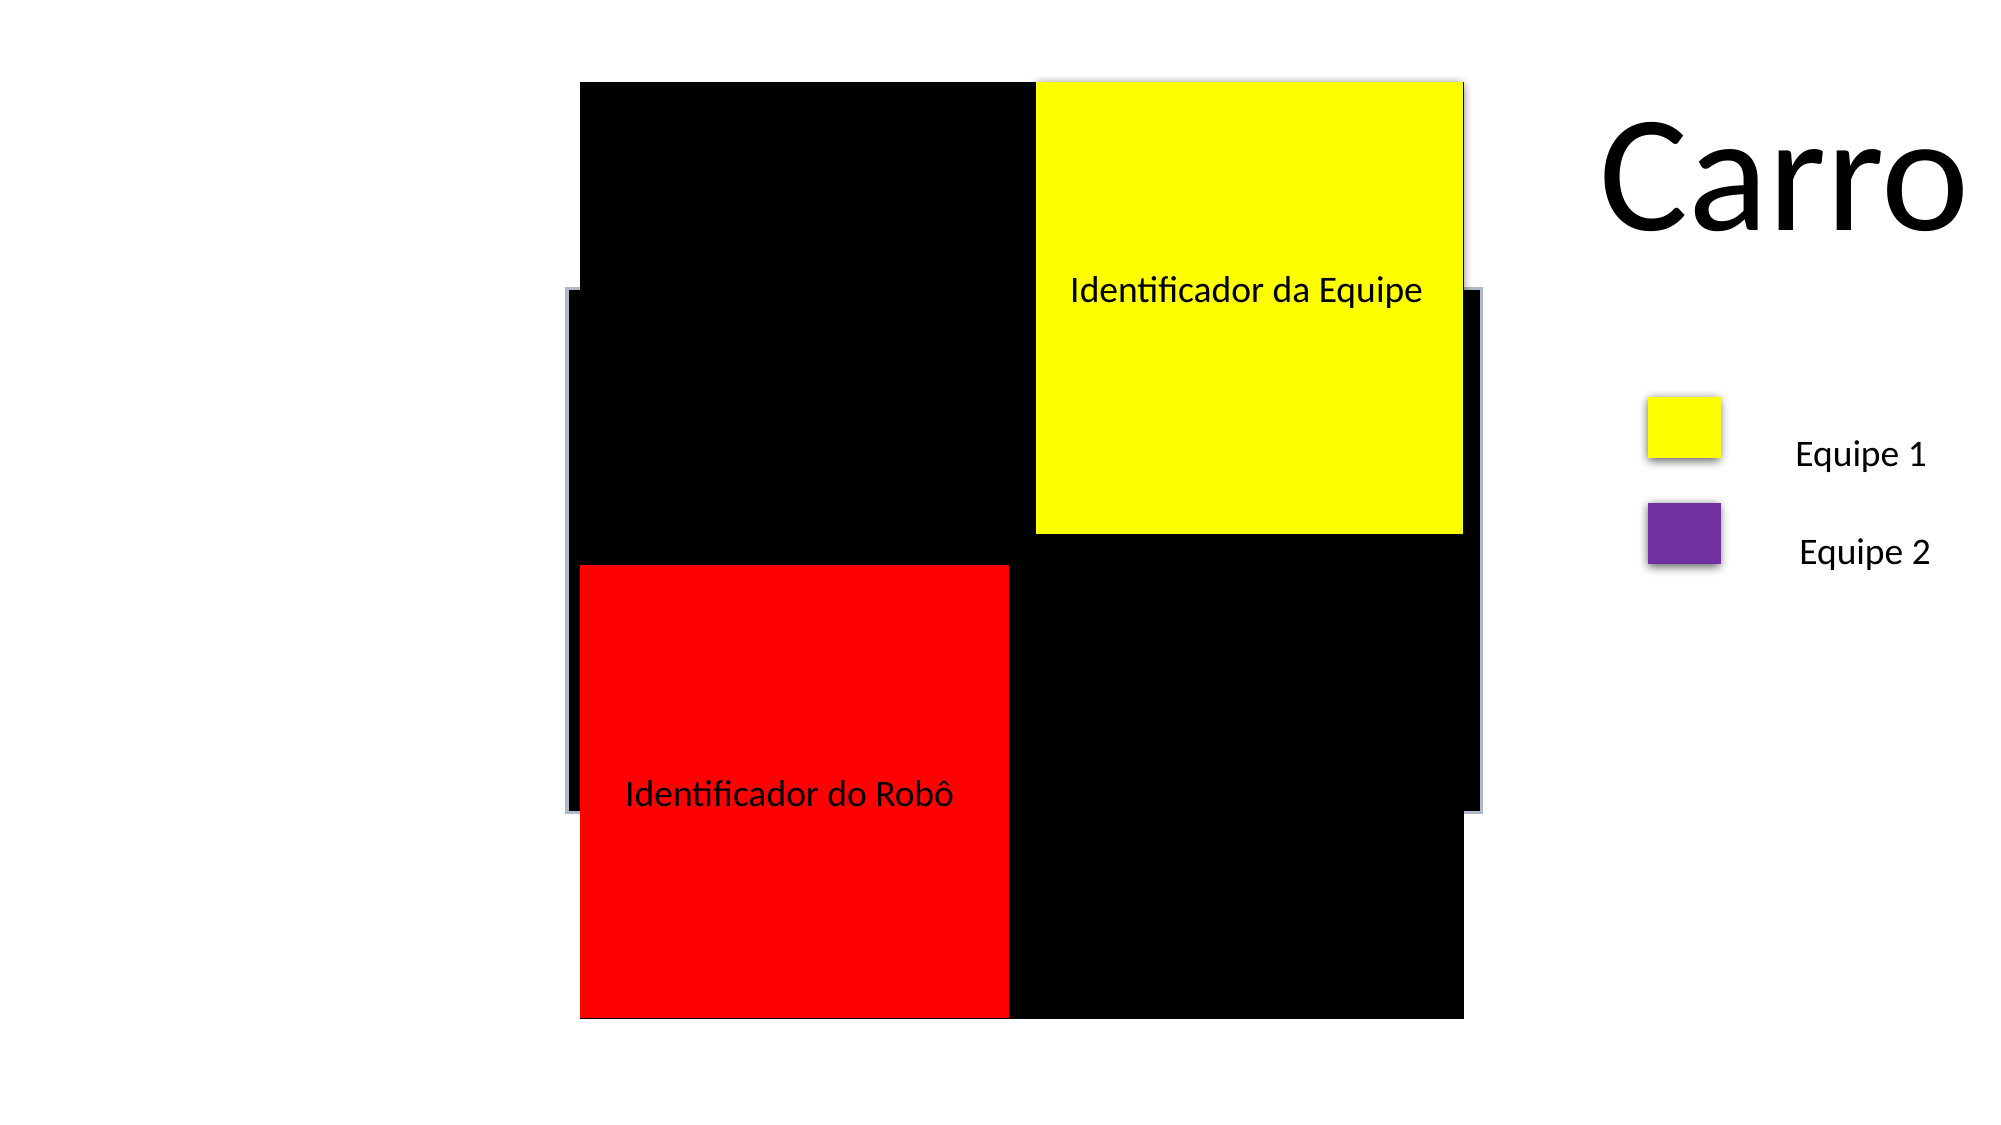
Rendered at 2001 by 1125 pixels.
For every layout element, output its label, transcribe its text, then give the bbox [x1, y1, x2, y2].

text_box [1648, 503, 1721, 564]
text_box Equipe 2 [1784, 519, 1947, 580]
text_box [566, 82, 1482, 1018]
text_box [1648, 397, 1721, 458]
text_box Equipe 1 [1780, 422, 1943, 482]
text_box Carro [1584, 56, 2000, 272]
